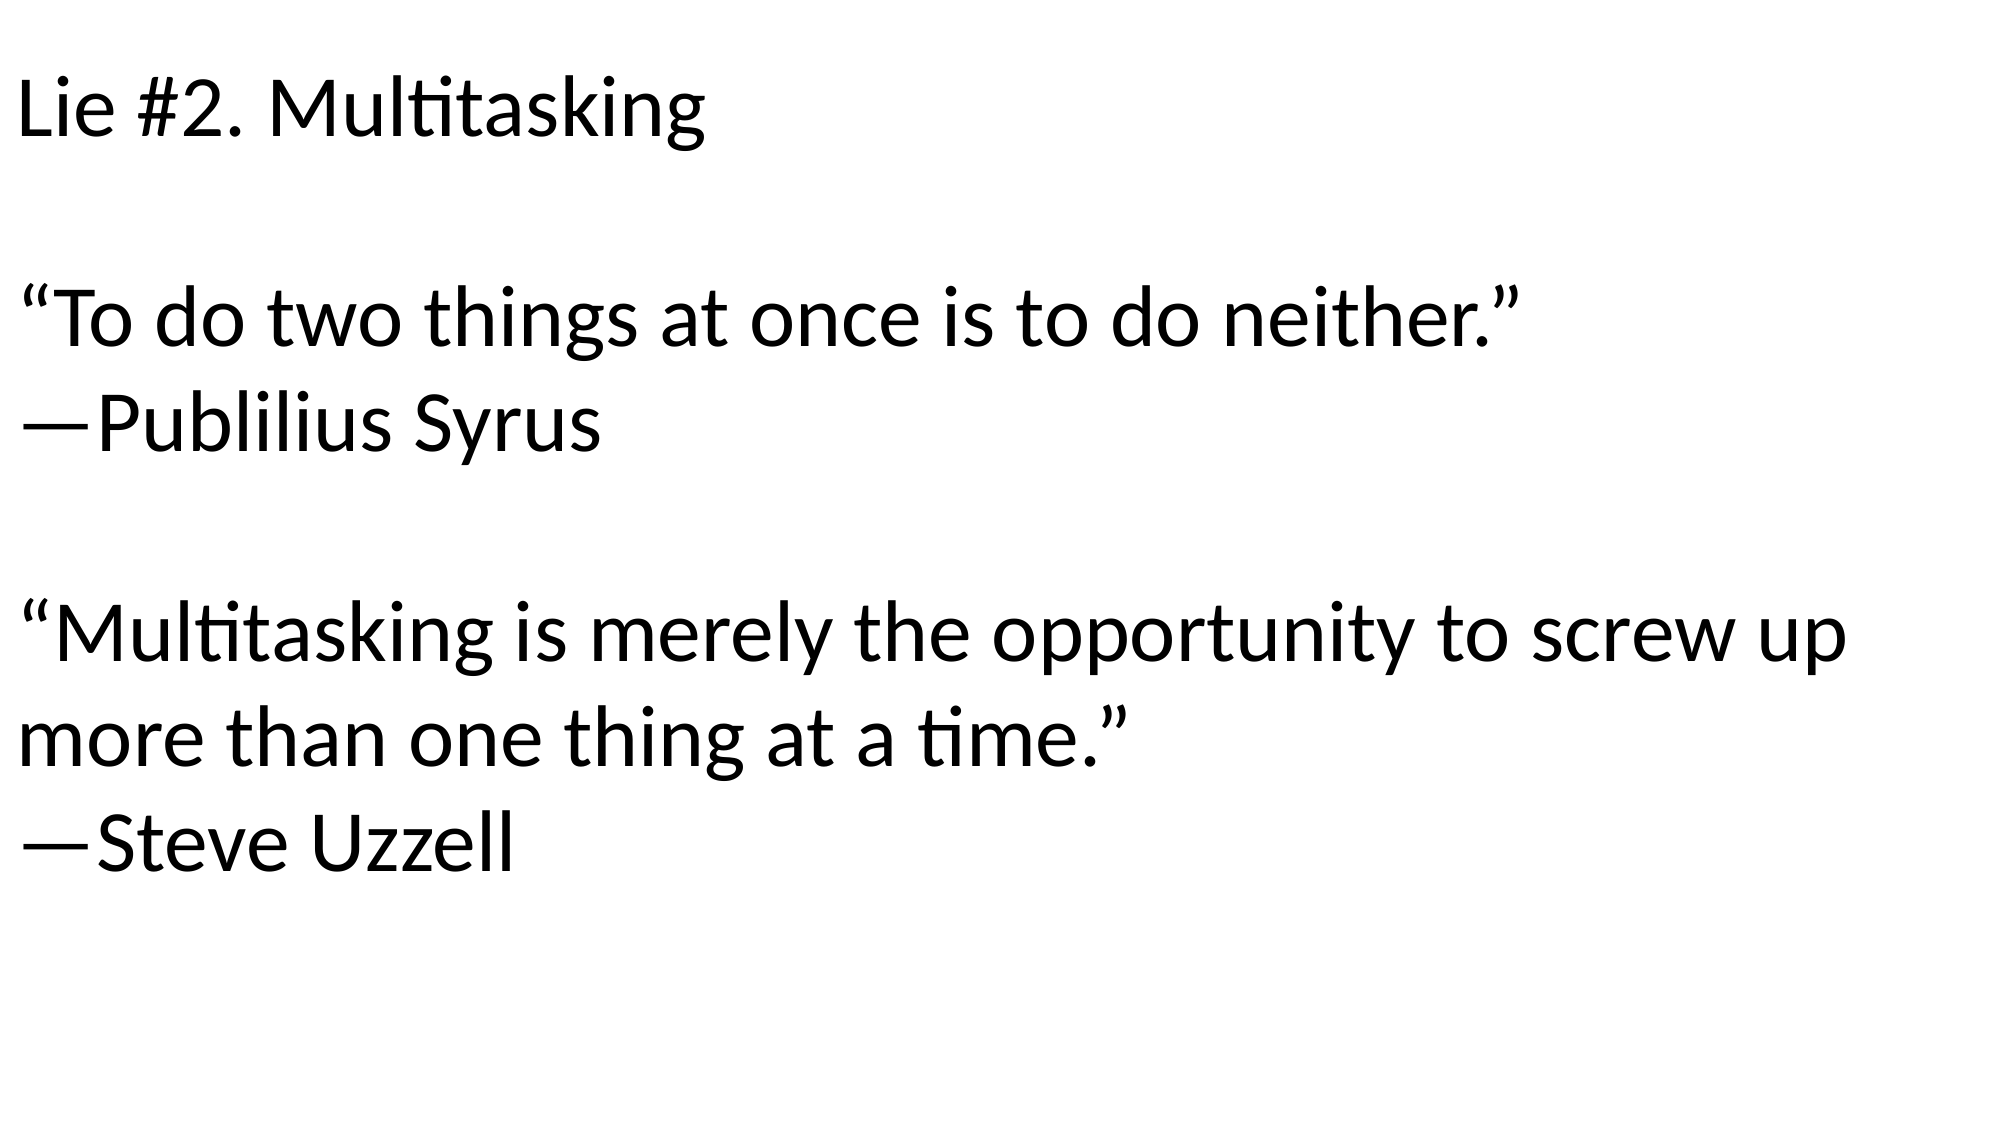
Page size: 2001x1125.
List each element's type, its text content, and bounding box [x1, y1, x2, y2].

text_box Lie #2. Multitasking “To do two things at once is to do neither.” —Publilius Syrus “Multitasking is merely the opportunity to screw up more than one thing at a time.” —Steve Uzzell [2, 41, 2000, 1002]
